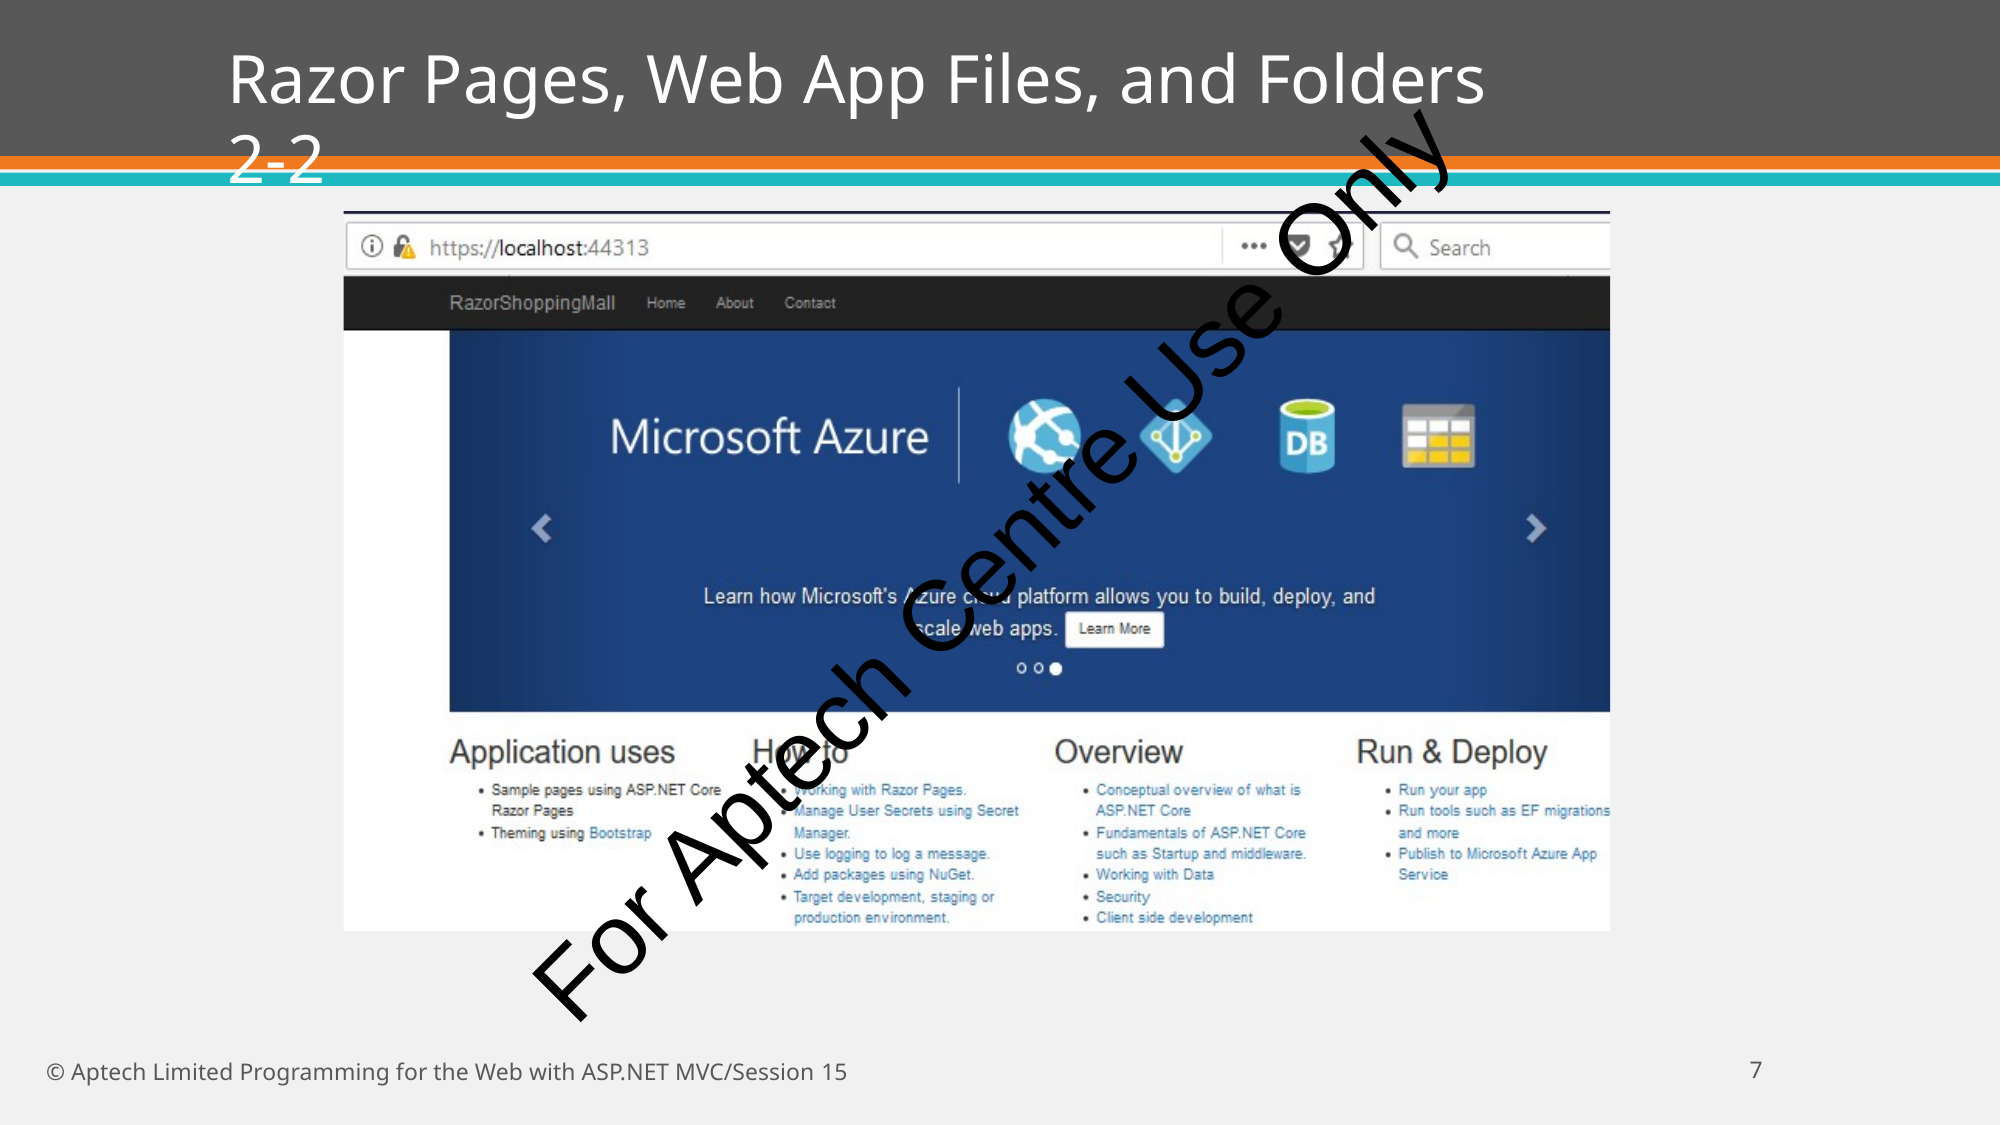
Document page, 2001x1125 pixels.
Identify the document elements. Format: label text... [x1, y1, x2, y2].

text_box [703, 211, 1611, 931]
title Razor Pages, Web App Files, and Folders 2-2 [225, 34, 1552, 225]
slide_number 10 [1745, 1054, 1777, 1125]
text_box [343, 211, 1278, 931]
footer © Aptech Limited Programming for the Web with ASP.NET MVC/Session 15 [43, 1057, 853, 1125]
text_box For Aptech Centre Use Only [518, 81, 1481, 1043]
